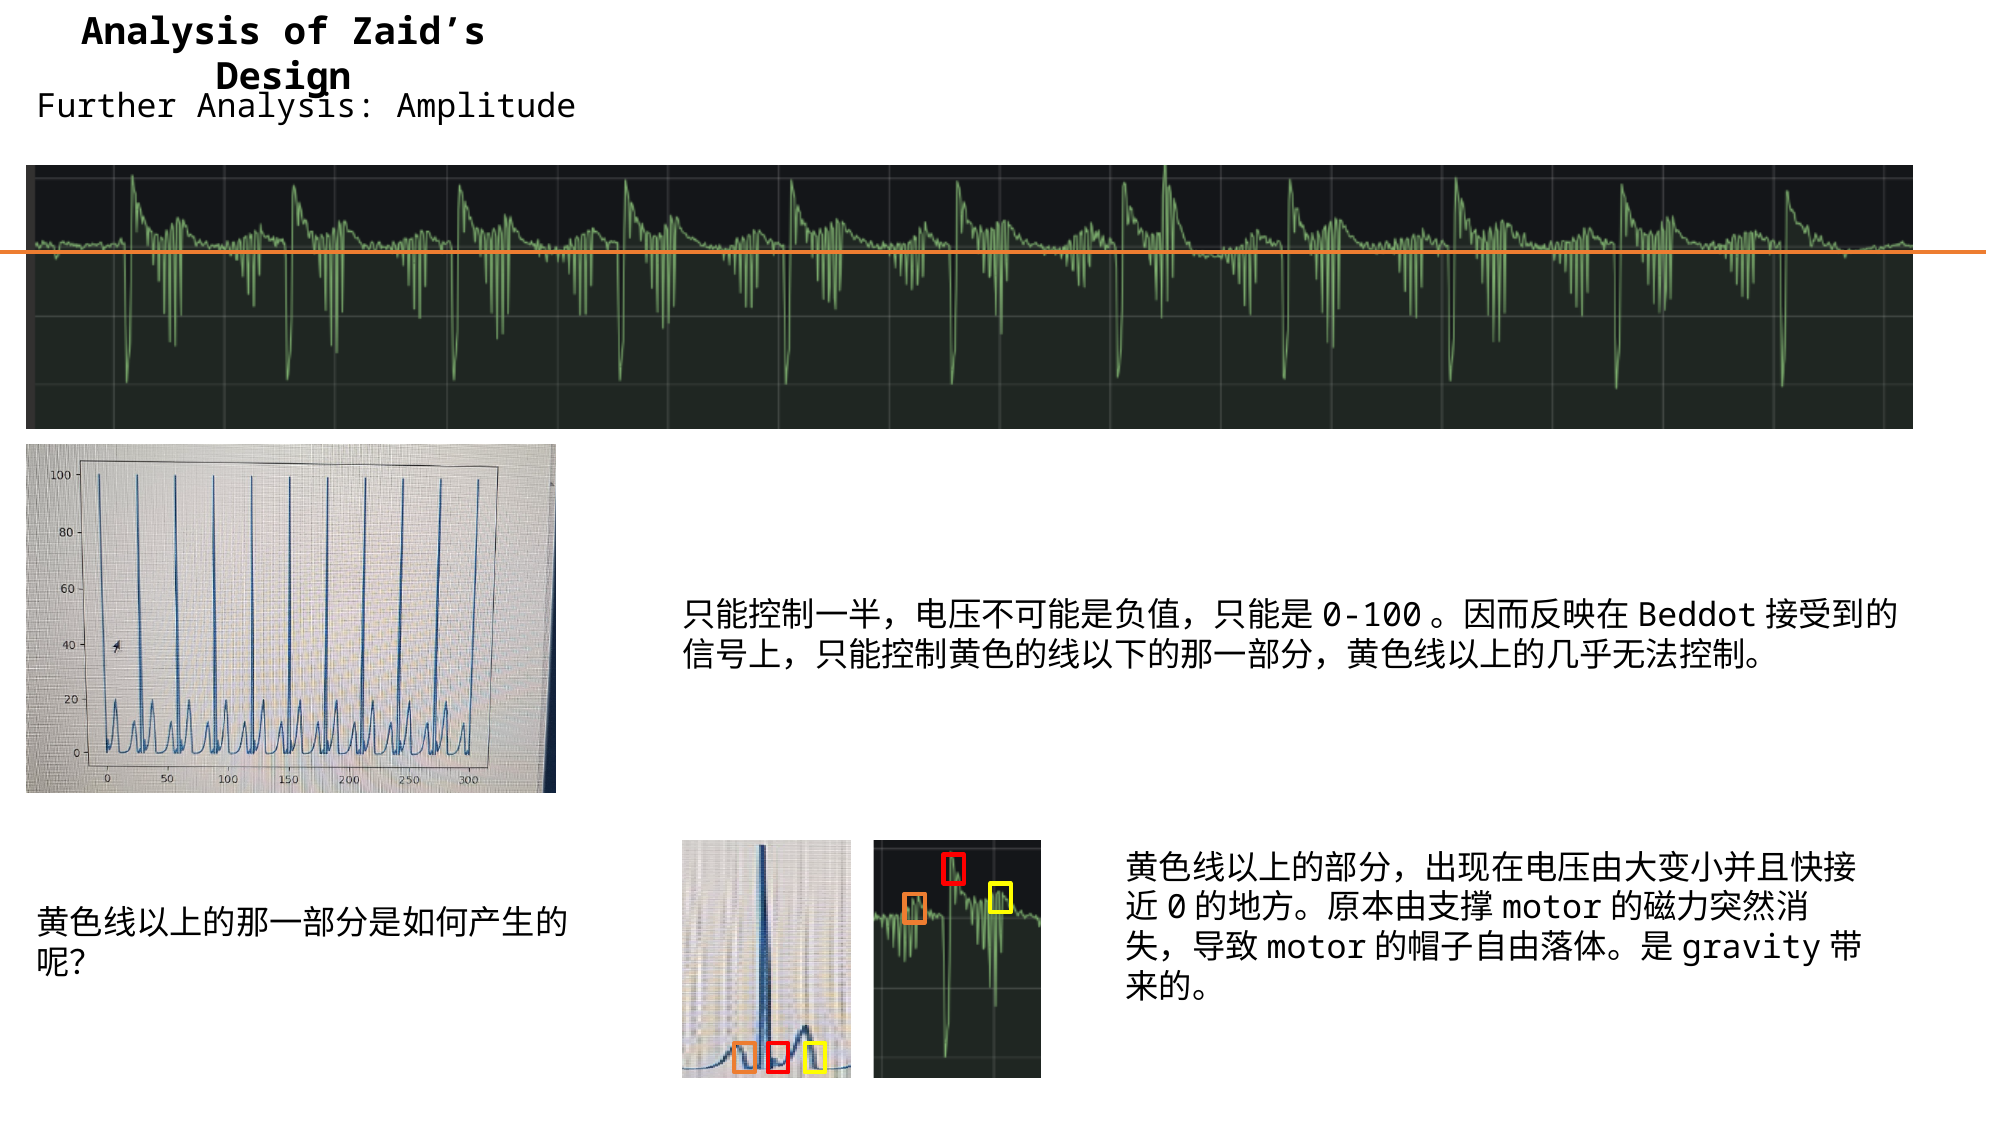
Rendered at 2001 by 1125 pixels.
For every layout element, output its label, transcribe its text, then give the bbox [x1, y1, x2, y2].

text_box 黄色线以上的部分，出现在电压由大变小并且快接近0的地方。原本由支撑motor的磁力突然消失，导致motor的帽子自由落体。是gravity带来的。 [1110, 838, 1884, 1013]
picture [873, 840, 1042, 1078]
picture [682, 840, 851, 1078]
picture [26, 165, 1913, 251]
text_box Further Analysis: Amplitude [21, 76, 945, 132]
text_box 只能控制一半，电压不可能是负值，只能是0-100。因而反映在Beddot接受到的信号上，只能控制黄色的线以下的那一部分，黄色线以上的几乎无法控制。 [667, 585, 1941, 681]
picture [26, 444, 556, 793]
text_box Analysis of Zaid’s Design [0, 0, 567, 105]
text_box 黄色线以上的那一部分是如何产生的呢？ [21, 893, 641, 989]
picture [26, 253, 1913, 429]
